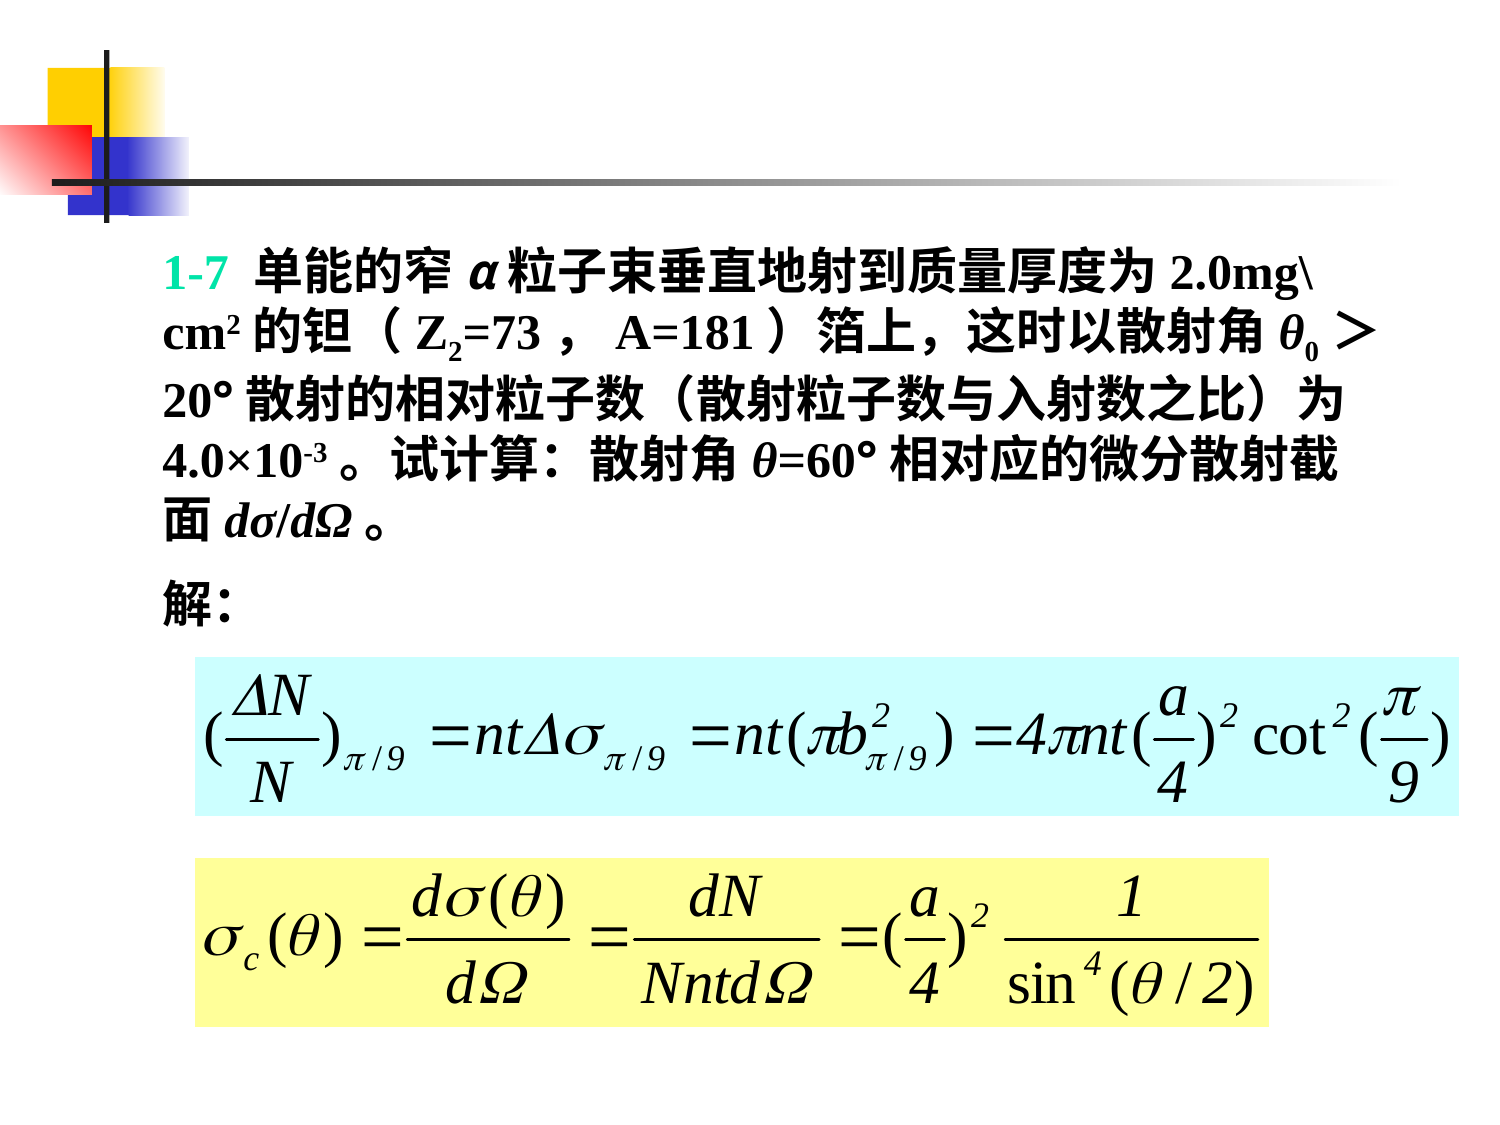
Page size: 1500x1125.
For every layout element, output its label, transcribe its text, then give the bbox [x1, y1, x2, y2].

text_box 1-7 单能的窄α粒子束垂直地射到质量厚度为2.0mg\cm2的钽（Z2=73，A=181）箔上，这时以散射角θ0＞20°散射的相对粒子数（散射粒子数与入射数之比）为4.0×10-3。试计算：散射角θ=60°相对应的微分散射截面dσ/dΩ。 解： [147, 231, 1400, 640]
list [194, 656, 1459, 817]
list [194, 857, 1270, 1027]
